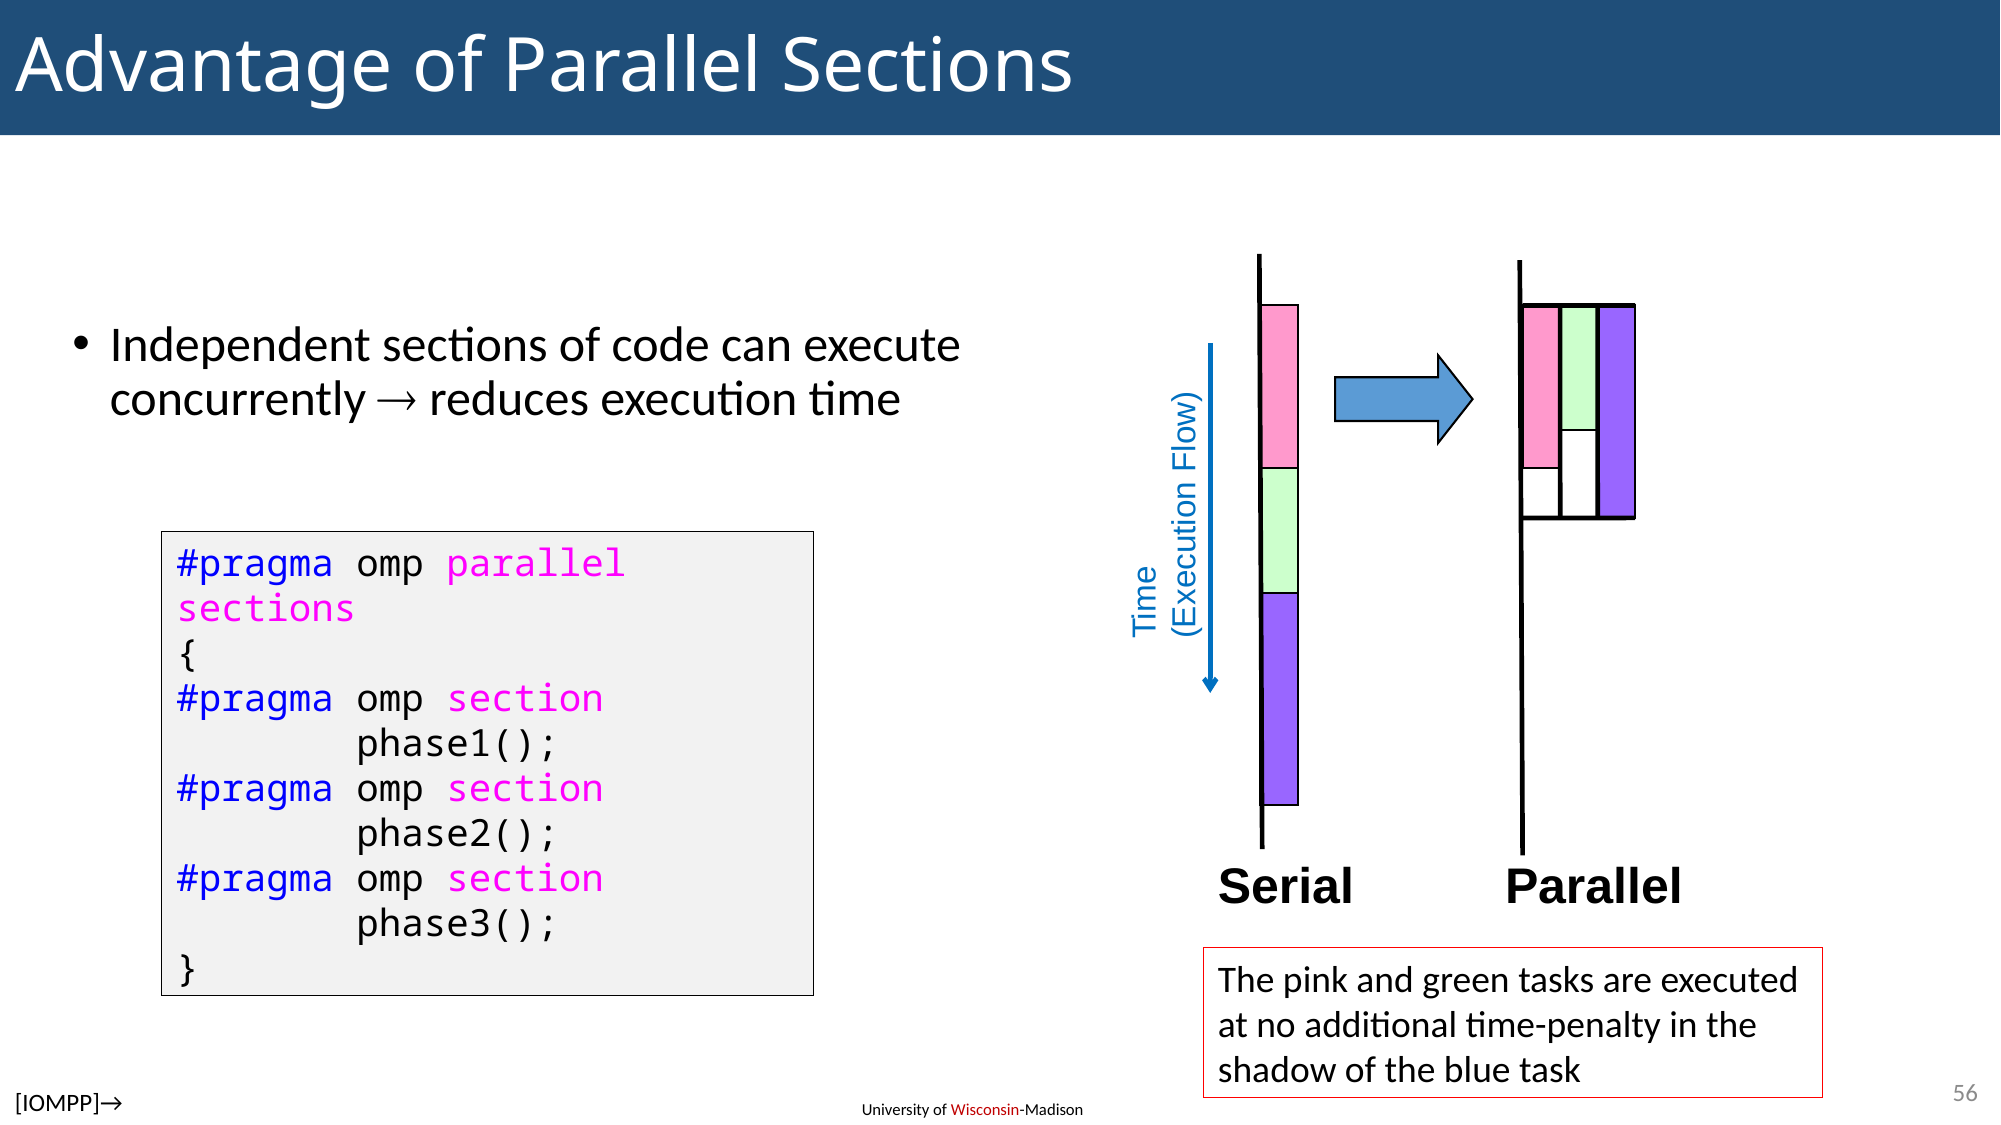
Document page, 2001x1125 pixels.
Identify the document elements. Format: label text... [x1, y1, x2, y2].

text_box [IOMPP]→ [0, 1079, 171, 1125]
text_box [1522, 306, 1560, 468]
text_box [1561, 306, 1597, 431]
list Independent sections of code can execute concurrently  reduces execution time [57, 310, 989, 443]
text_box [1261, 467, 1298, 592]
text_box #pragma omp parallel sections { #pragma omp section phase1(); #pragma omp section phase2(); #pragma omp section phase3(); } [161, 531, 814, 996]
title Advantage of Parallel Sections [0, 0, 2000, 136]
text_box Serial [1203, 846, 1370, 922]
text_box [1598, 306, 1636, 517]
slide_number 56 [1879, 1069, 1994, 1114]
text_box Parallel [1490, 846, 1698, 922]
text_box [1260, 592, 1298, 806]
text_box [1260, 305, 1298, 467]
text_box The pink and green tasks are executed at no additional time-penalty in the shadow of the blue task [1203, 947, 1823, 1098]
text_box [1114, 342, 1211, 693]
text_box [1335, 355, 1473, 443]
